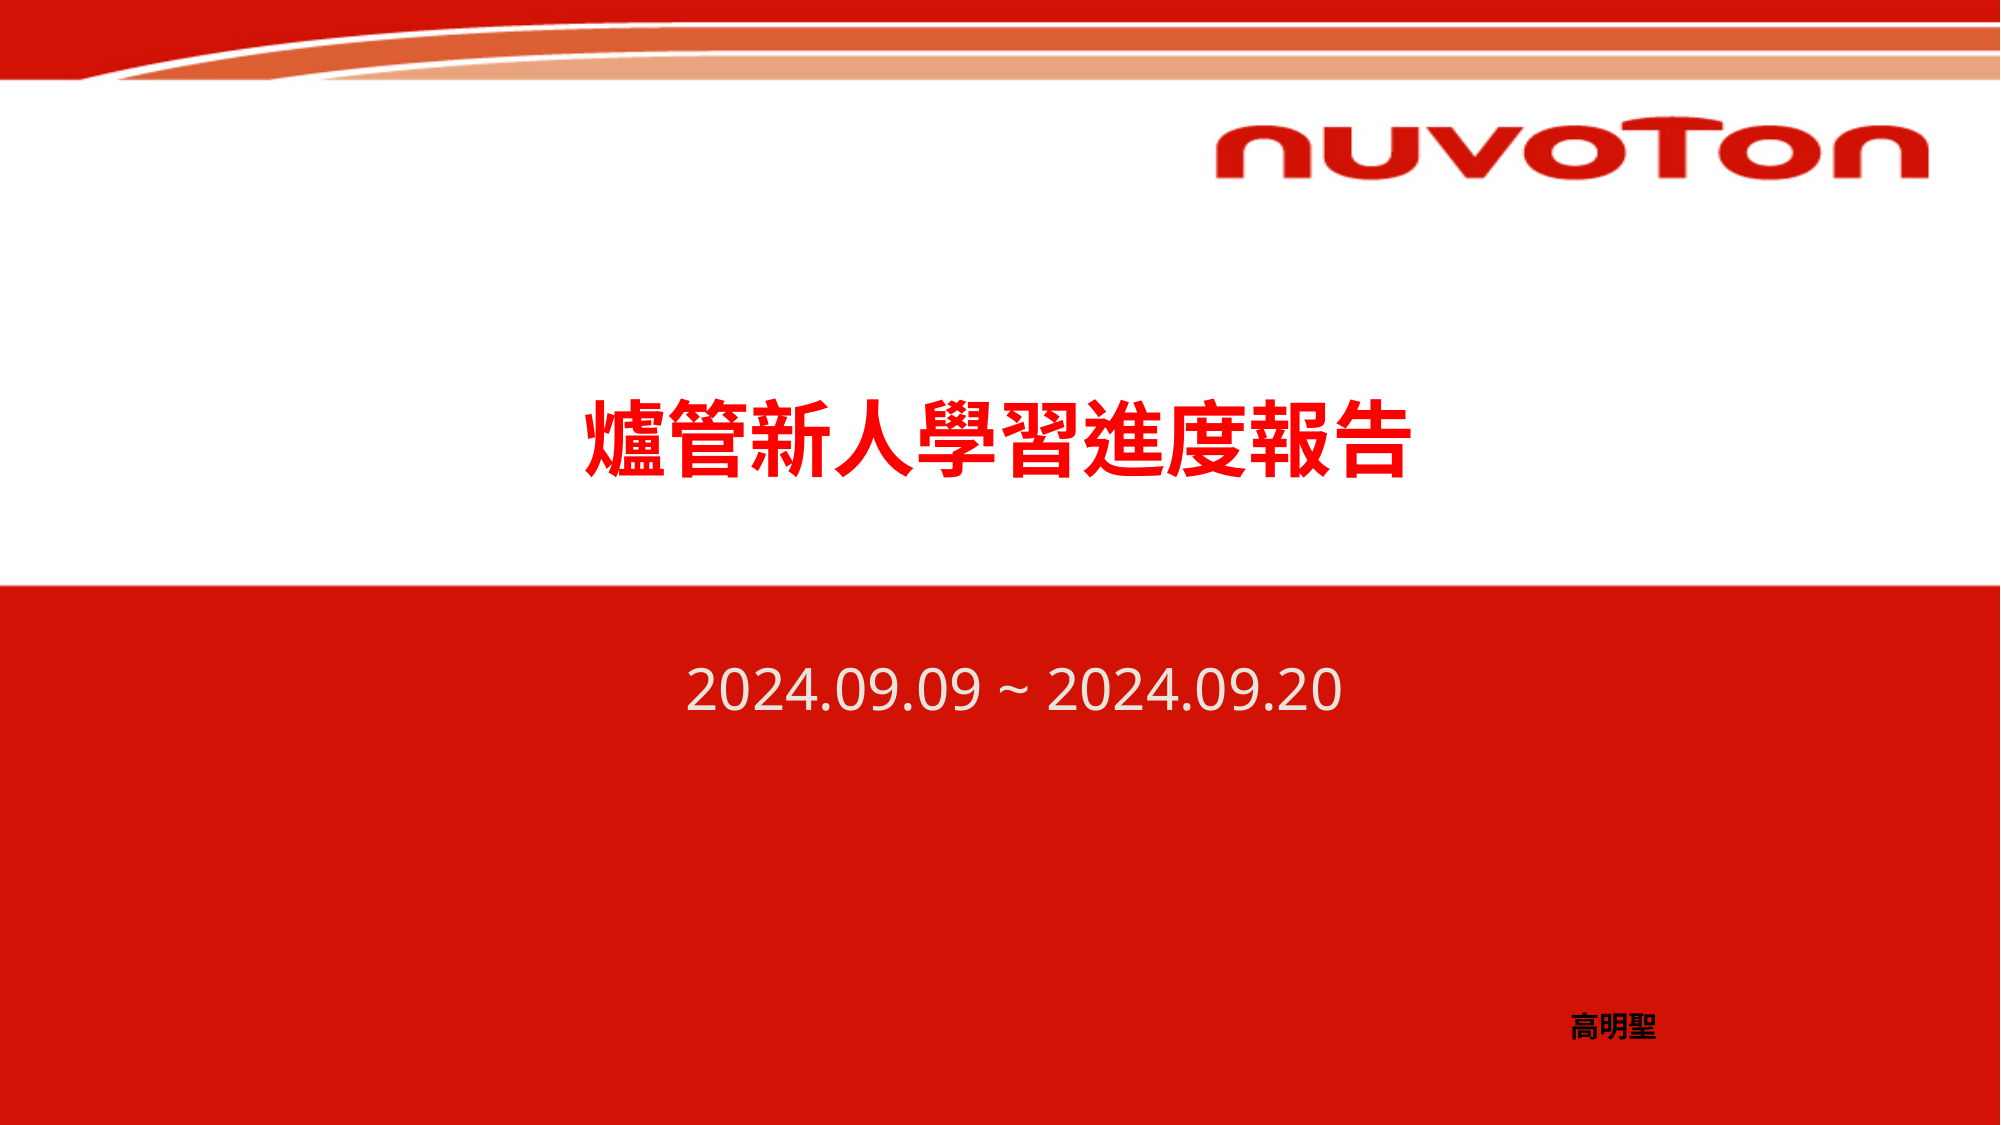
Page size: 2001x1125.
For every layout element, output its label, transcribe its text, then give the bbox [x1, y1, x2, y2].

footer 高明聖 [1555, 996, 1680, 1056]
picture [0, 0, 2001, 1125]
title 爐管新人學習進度報告 [531, 292, 1468, 590]
text_box 2024.09.09 ~ 2024.09.20 [660, 644, 1370, 730]
